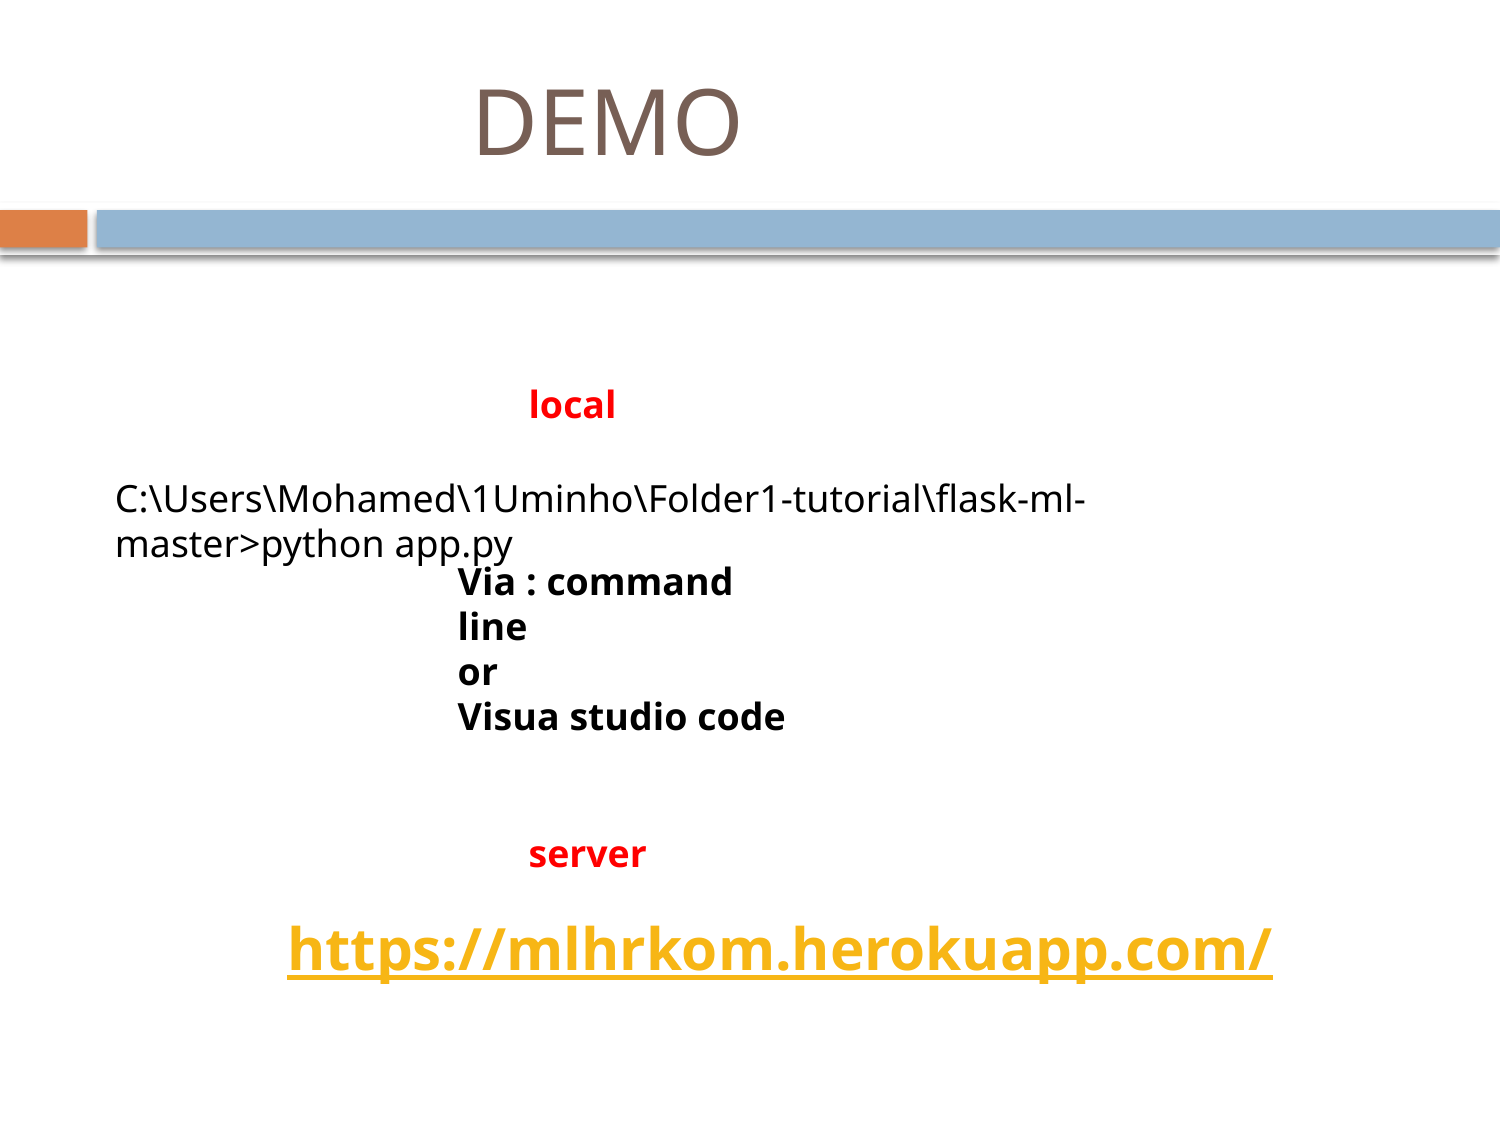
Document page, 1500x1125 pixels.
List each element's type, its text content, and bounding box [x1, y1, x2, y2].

text_box Via : command line or Visua studio code [442, 550, 821, 746]
text_box https://mlhrkom.herokuapp.com/ [272, 905, 1288, 999]
text_box local [513, 373, 632, 434]
text_box C:\Users\Mohamed\1Uminho\Folder1-tutorial\flask-ml-master>python app.py [100, 467, 1341, 573]
text_box server [513, 822, 691, 882]
title DEMO [100, 37, 1140, 200]
